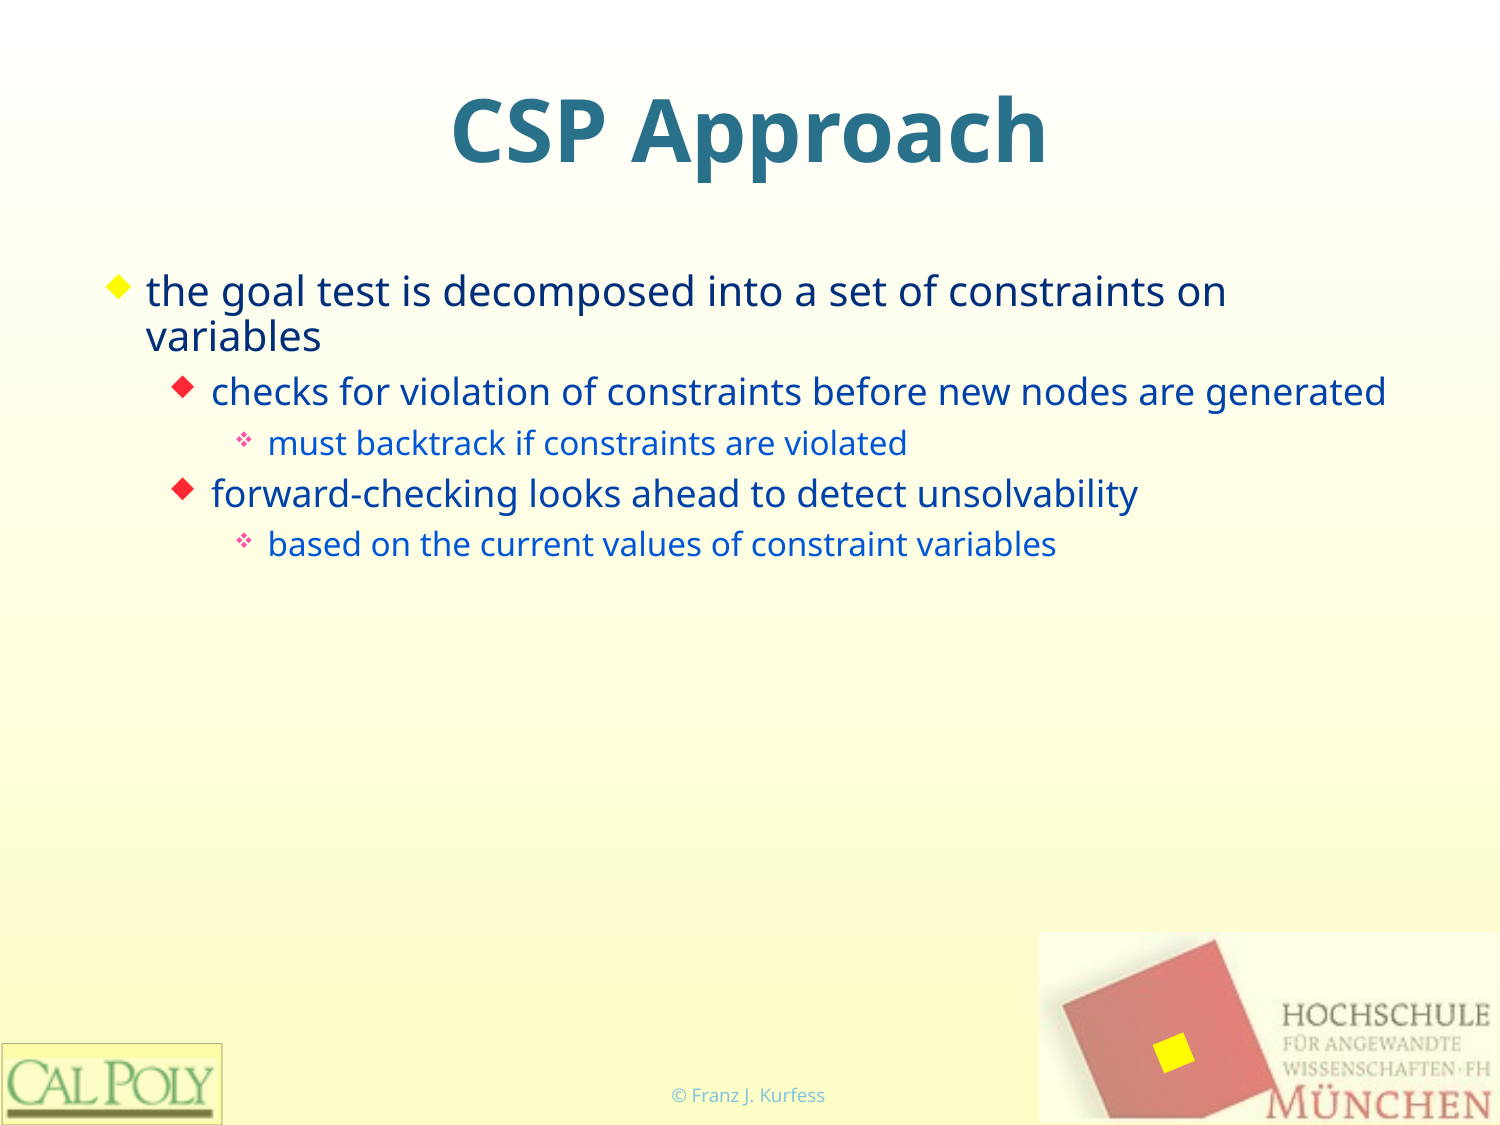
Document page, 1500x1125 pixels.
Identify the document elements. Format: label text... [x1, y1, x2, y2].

title CSP Approach [90, 0, 1410, 255]
text_box [1039, 932, 1499, 1123]
slide_number [1152, 1032, 1196, 1074]
list the goal test is decomposed into a set of constraints on variables checks for violation of constraints before new nodes are generated must backtrack if constraints are violated forward-checking looks ahead to detect unsolvability based on the current values of constraint variables [90, 264, 1410, 1049]
